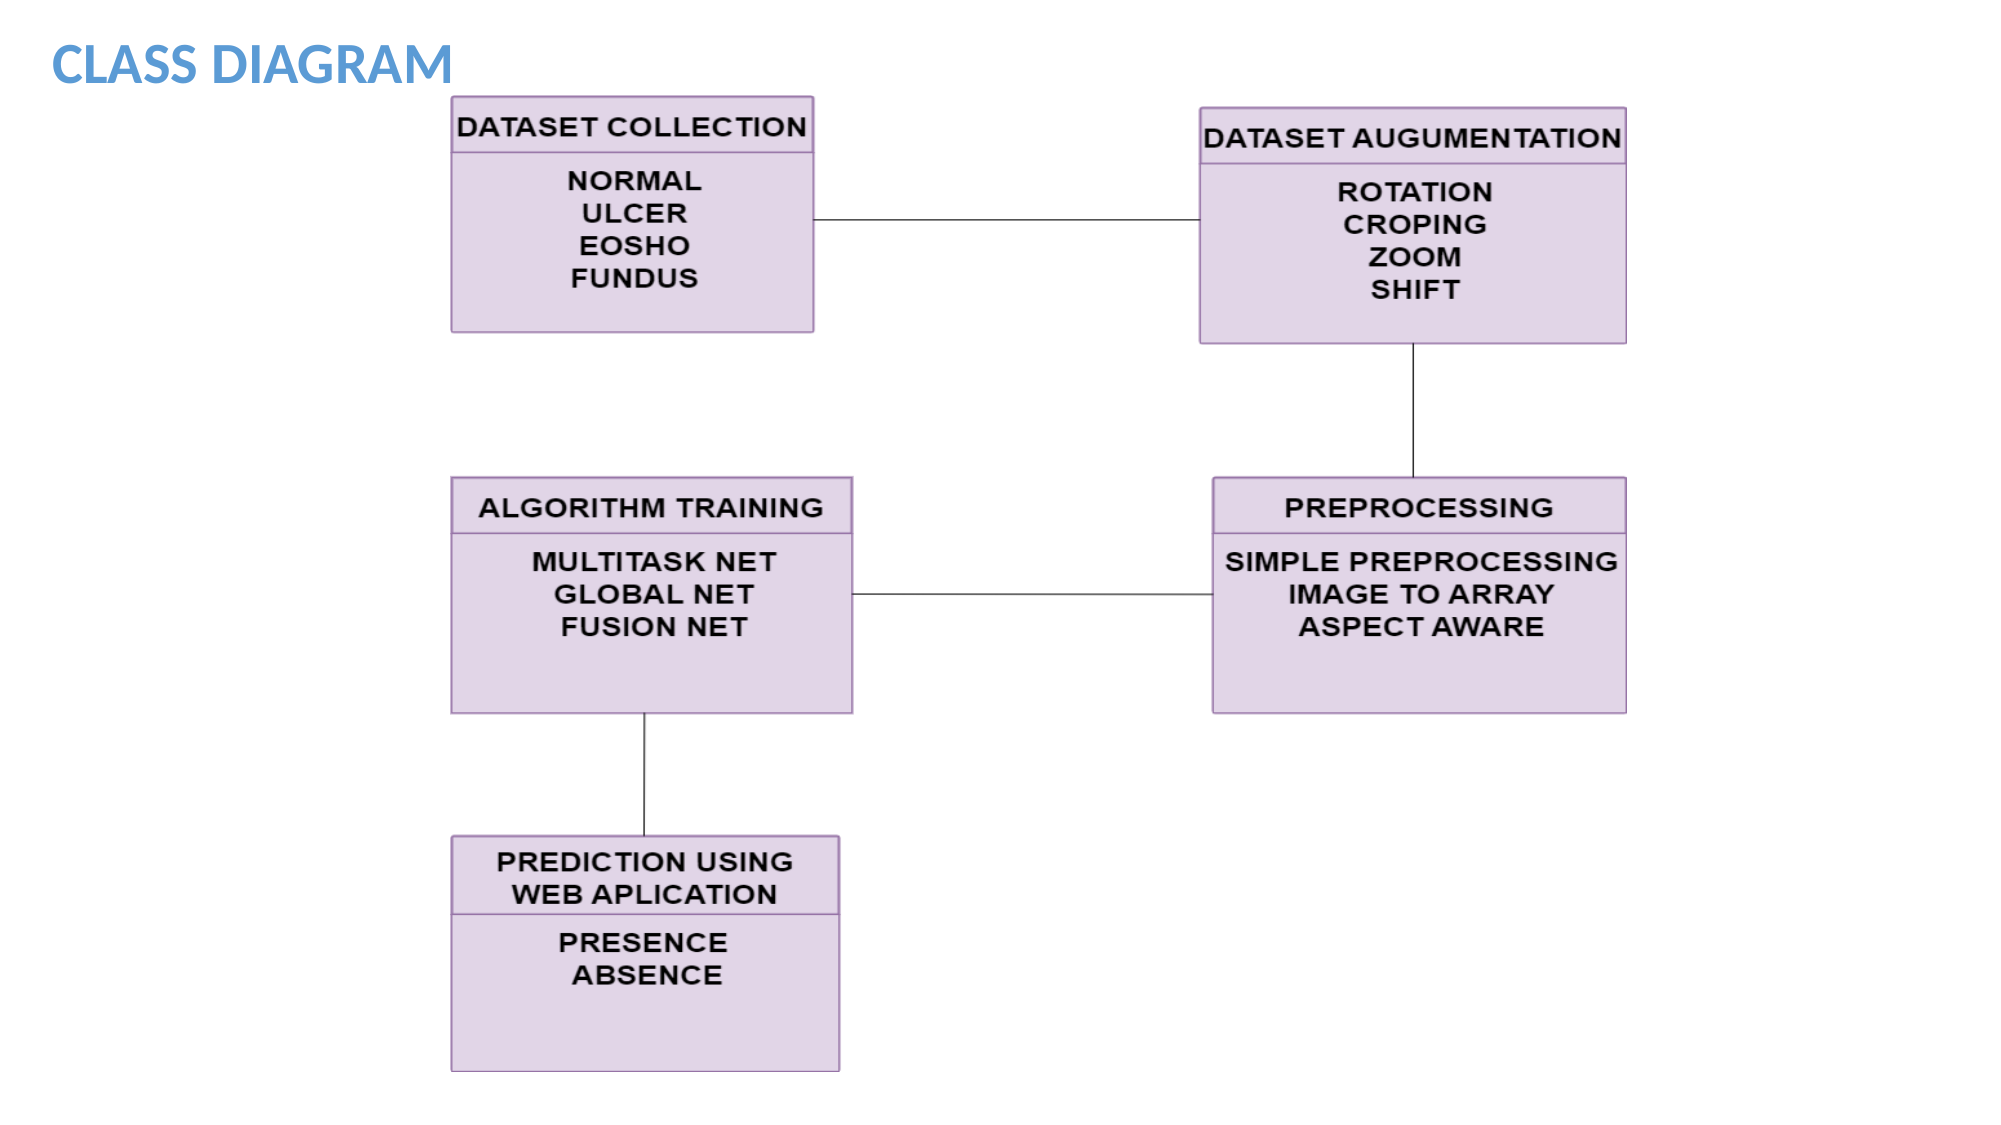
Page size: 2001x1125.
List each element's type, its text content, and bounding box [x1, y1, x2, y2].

text_box CLASS DIAGRAM [37, 25, 560, 116]
picture [450, 95, 1627, 1072]
